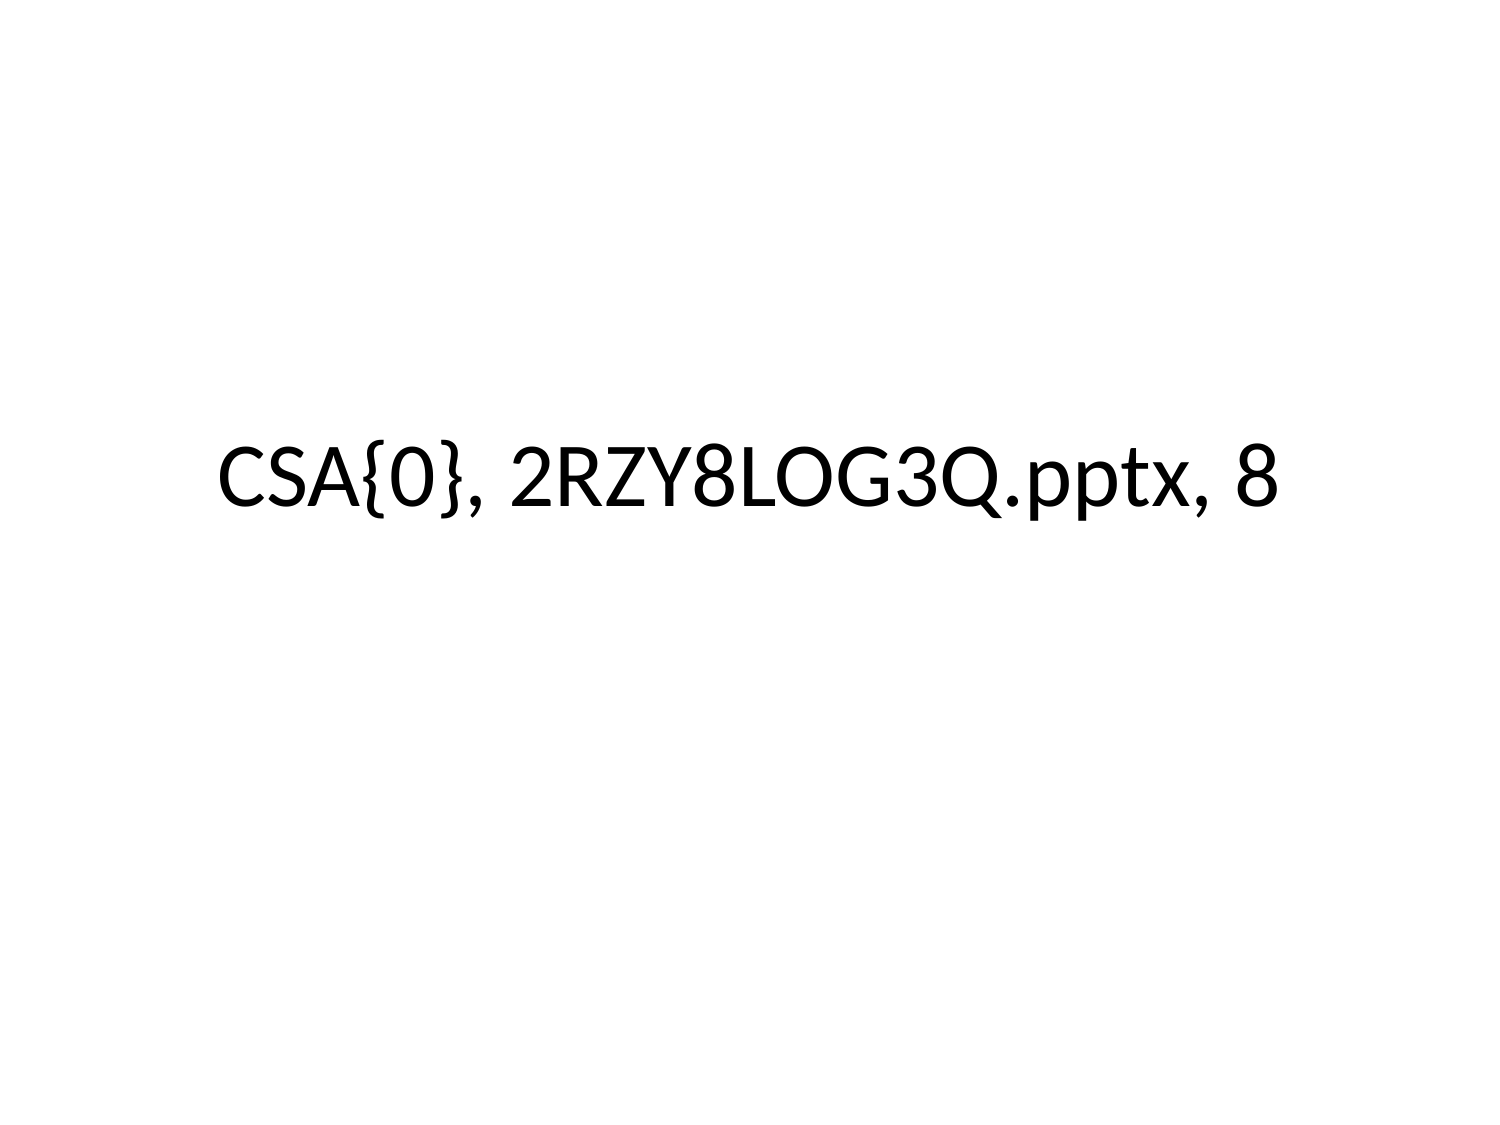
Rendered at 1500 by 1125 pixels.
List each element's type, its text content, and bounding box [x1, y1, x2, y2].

title CSA{0}, 2RZY8LOG3Q.pptx, 8 [112, 349, 1388, 591]
